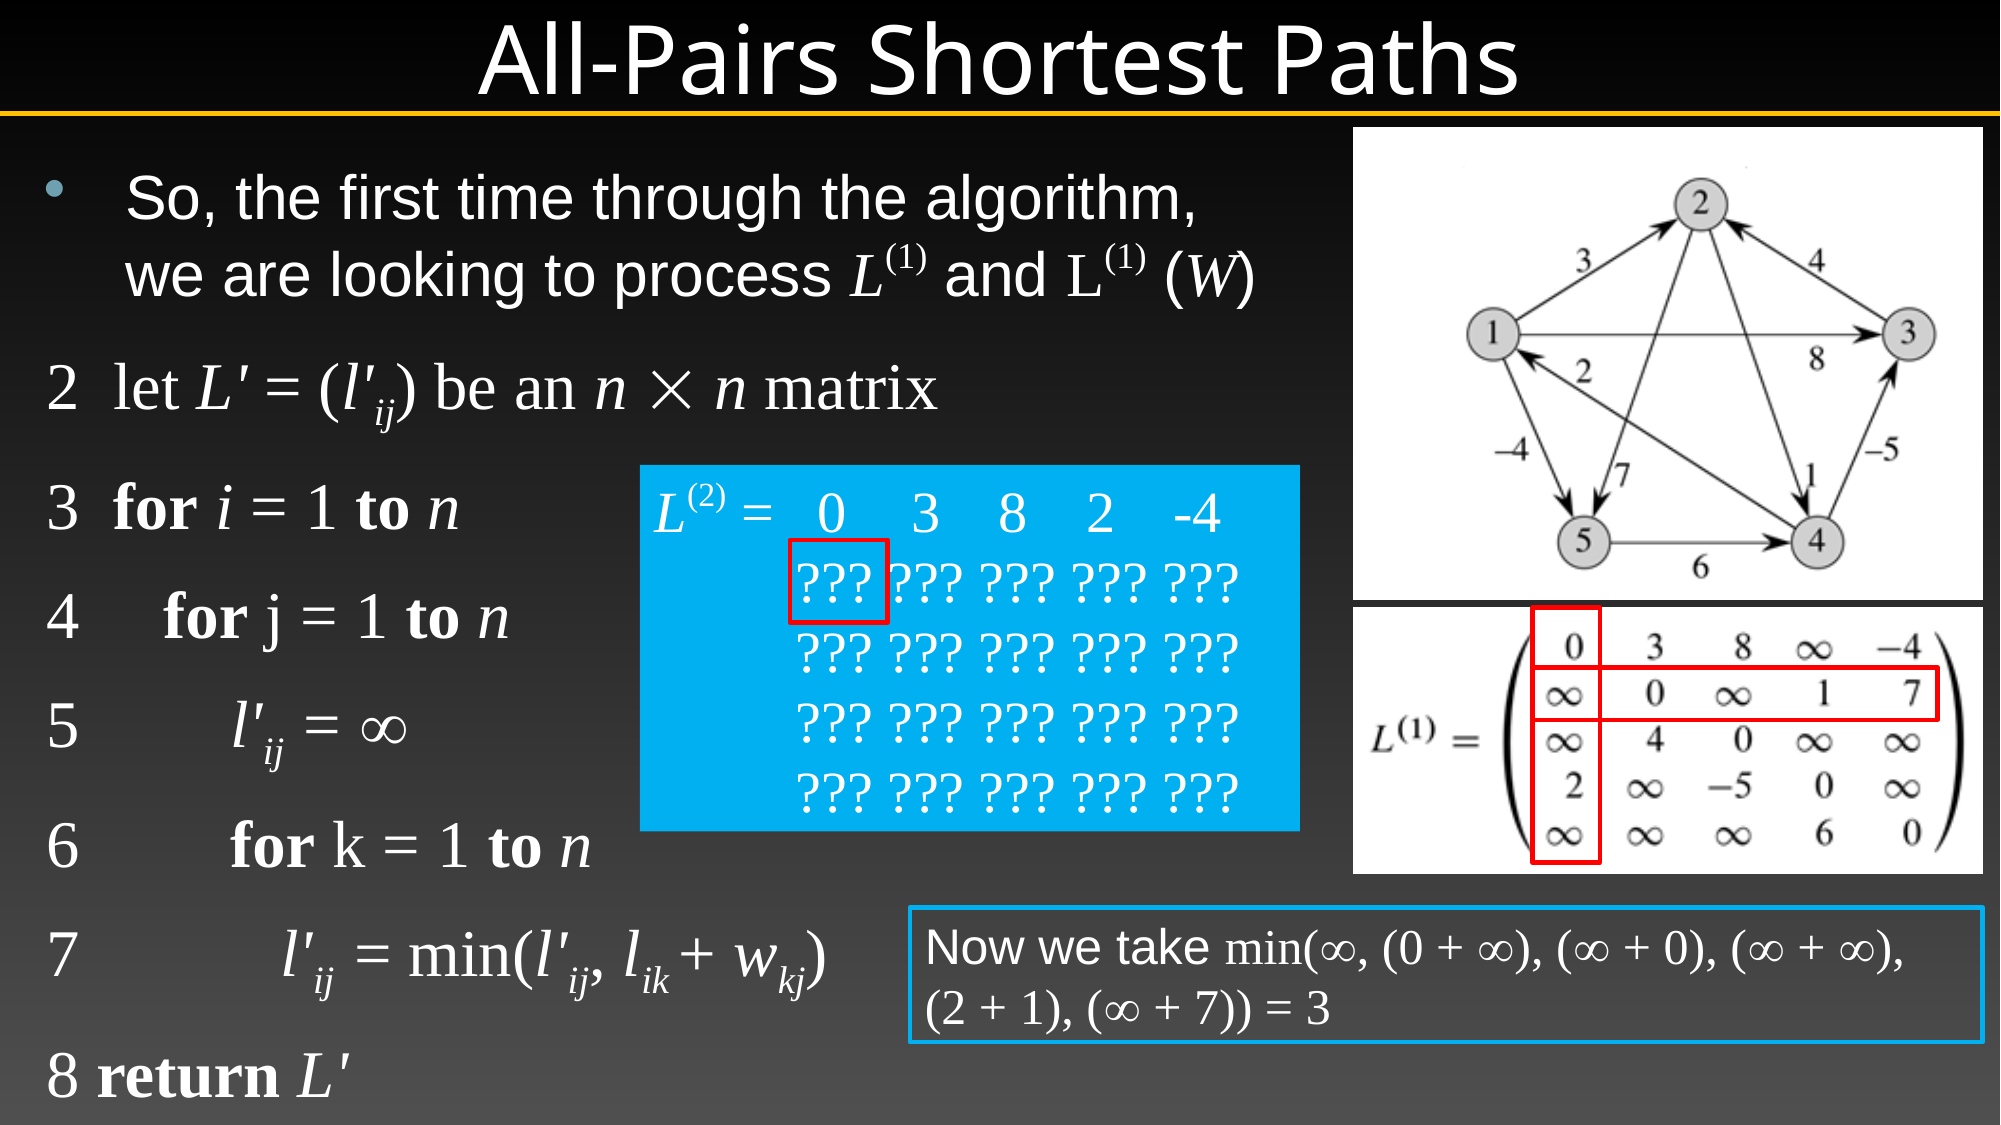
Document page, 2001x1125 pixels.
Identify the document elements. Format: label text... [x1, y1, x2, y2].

text_box L(2) = 0 3 8 2 -4 ??? ??? ??? ??? ??? ??? ??? ??? ??? ??? ??? ??? ??? ??? ??? ??? ??? ??? ??? ??? [639, 464, 1300, 832]
list So, the first time through the algorithm, we are looking to process L(1) and L(1) (W) 2 let L' = (l'ij) be an n  n matrix 3 for i = 1 to n 4 for j = 1 to n 5 l'ij =  6 for k = 1 to n 7 l'ij = min(l'ij, lik + wkj) 8 return L' [24, 149, 1736, 1088]
text_box L(4) = 0 1 -3 2 4 ??? ??? ??? ??? ??? ??? ??? ??? ??? ??? ??? ??? ??? ??? ??? ??? ??? ??? ??? ??? [1348, 149, 1736, 878]
text_box Now we take min(, (0 + ), ( + 0), ( + ), (2 + 1), ( + 7)) = 3 [909, 907, 1983, 1043]
text_box [788, 538, 889, 624]
title Review [1349, 600, 1736, 610]
title All-Pairs Shortest Paths [249, 0, 1751, 113]
picture [1352, 607, 1983, 874]
picture [1352, 127, 1983, 600]
